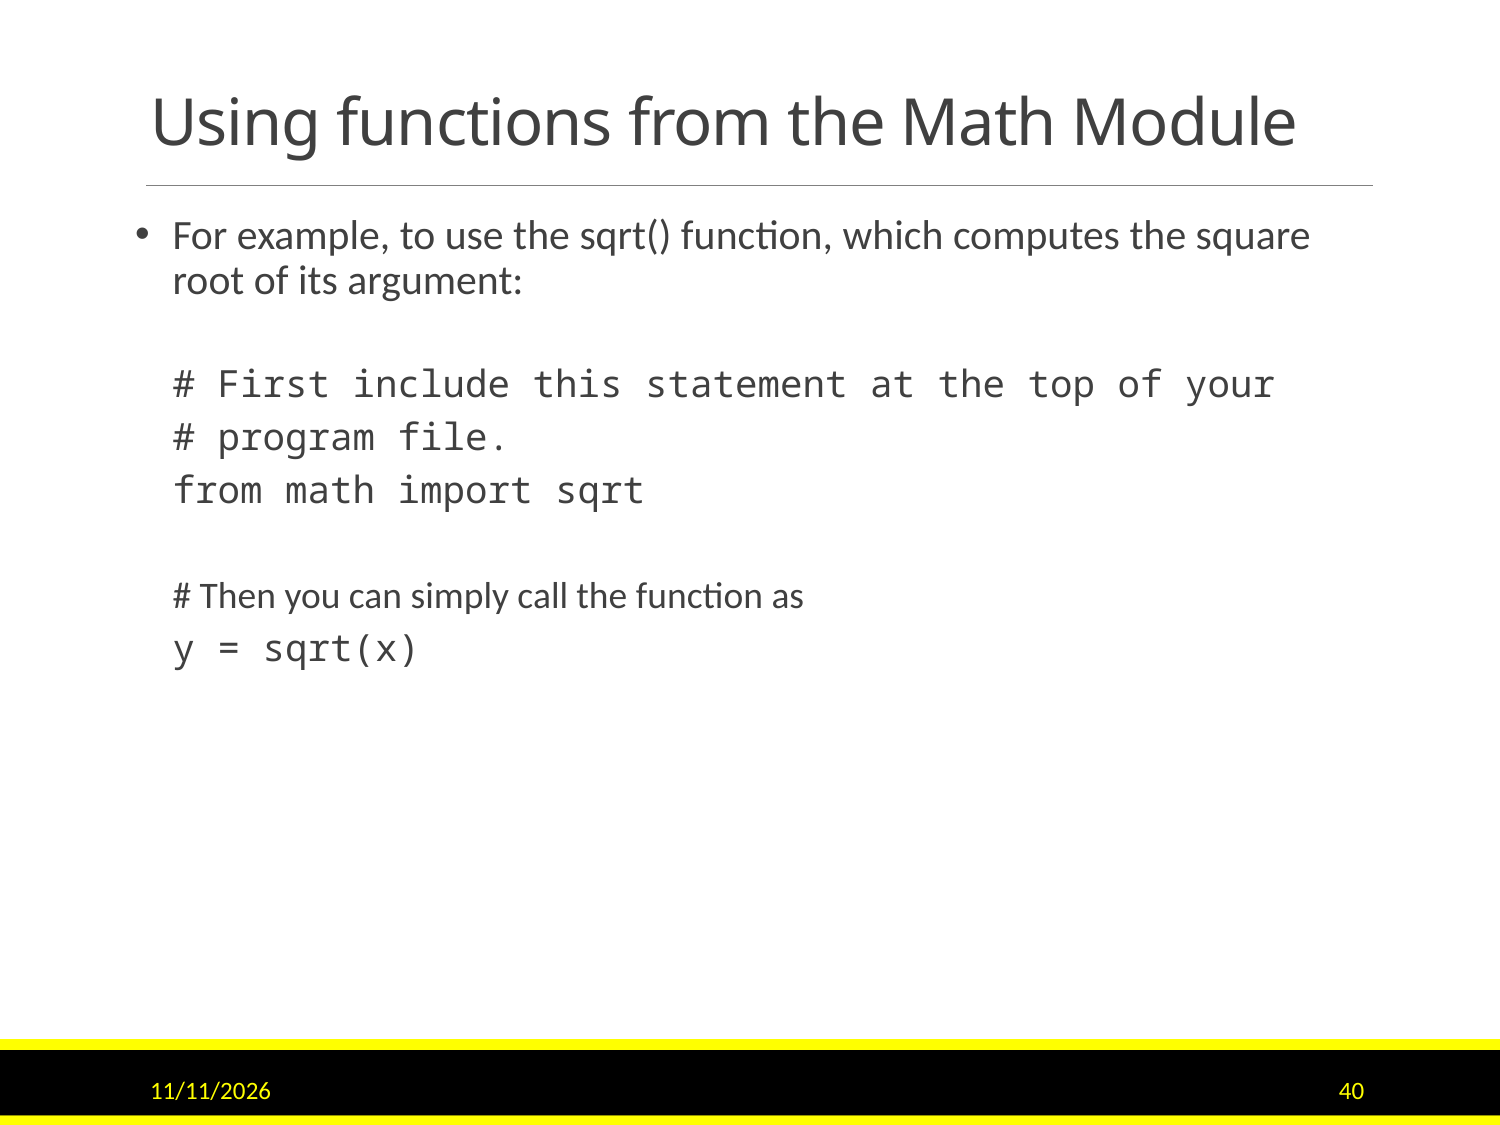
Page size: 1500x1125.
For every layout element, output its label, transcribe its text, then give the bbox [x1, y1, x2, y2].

list For example, to use the sqrt() function, which computes the square root of its argument: # First include this statement at the top of your # program file. from math import sqrt # Then you can simply call the function as y = sqrt(x) [135, 205, 1373, 963]
title Using functions from the Math Module [135, 47, 1373, 167]
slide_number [135, 1059, 440, 1120]
slide_number 40 [1218, 1059, 1380, 1120]
